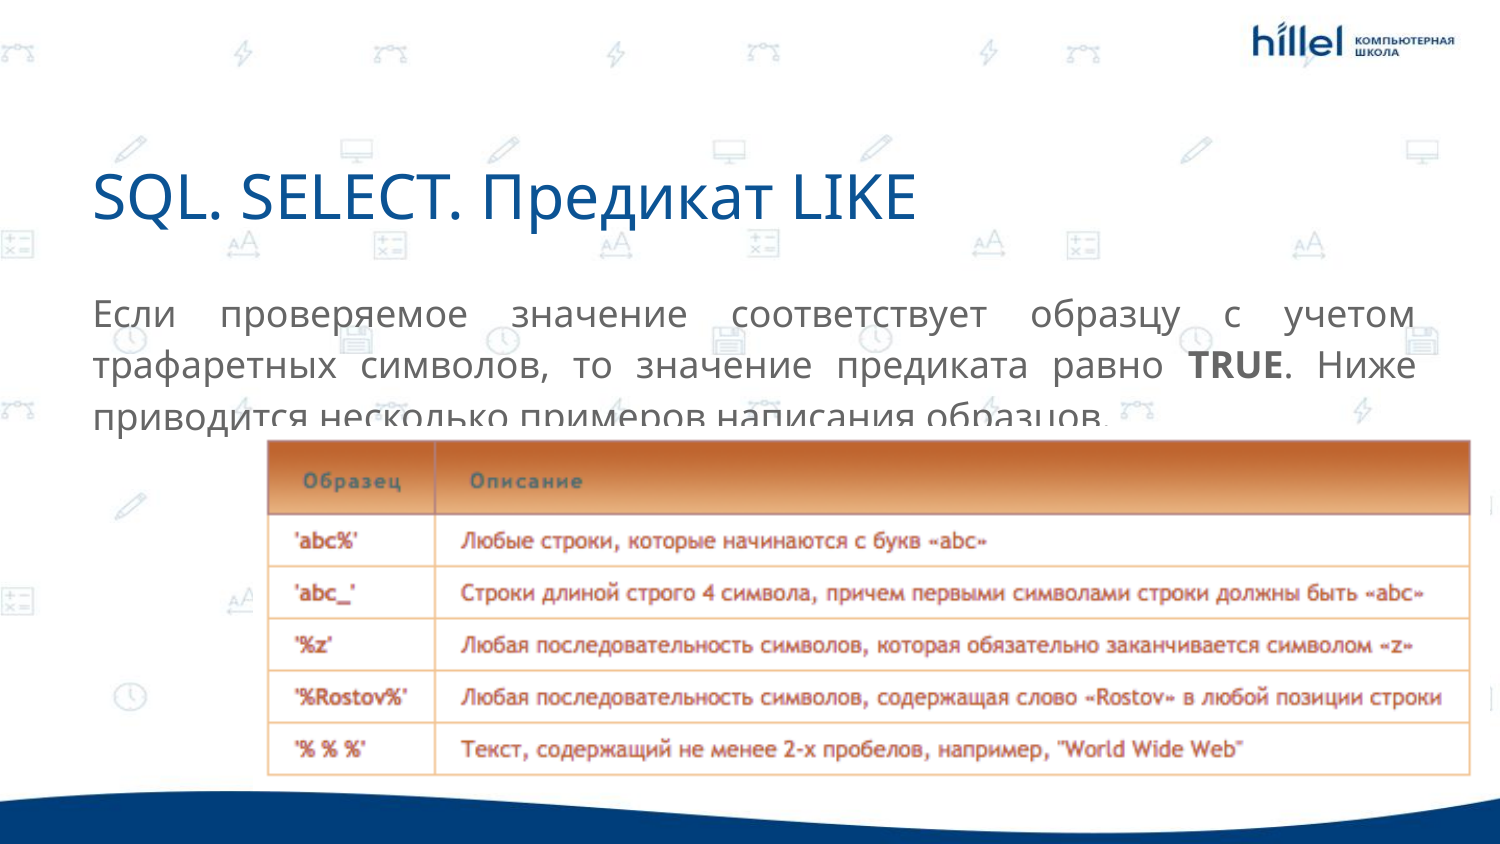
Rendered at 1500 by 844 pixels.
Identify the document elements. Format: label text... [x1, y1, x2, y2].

text_box SQL. SELECT. Предикат LIKE [77, 121, 1098, 248]
text_box Если проверяемое значение соответствует образцу с учетом трафаретных символов, то значение предиката равно TRUE. Ниже приводится несколько примеров написания образцов. [77, 262, 1432, 459]
picture [0, 0, 1500, 844]
